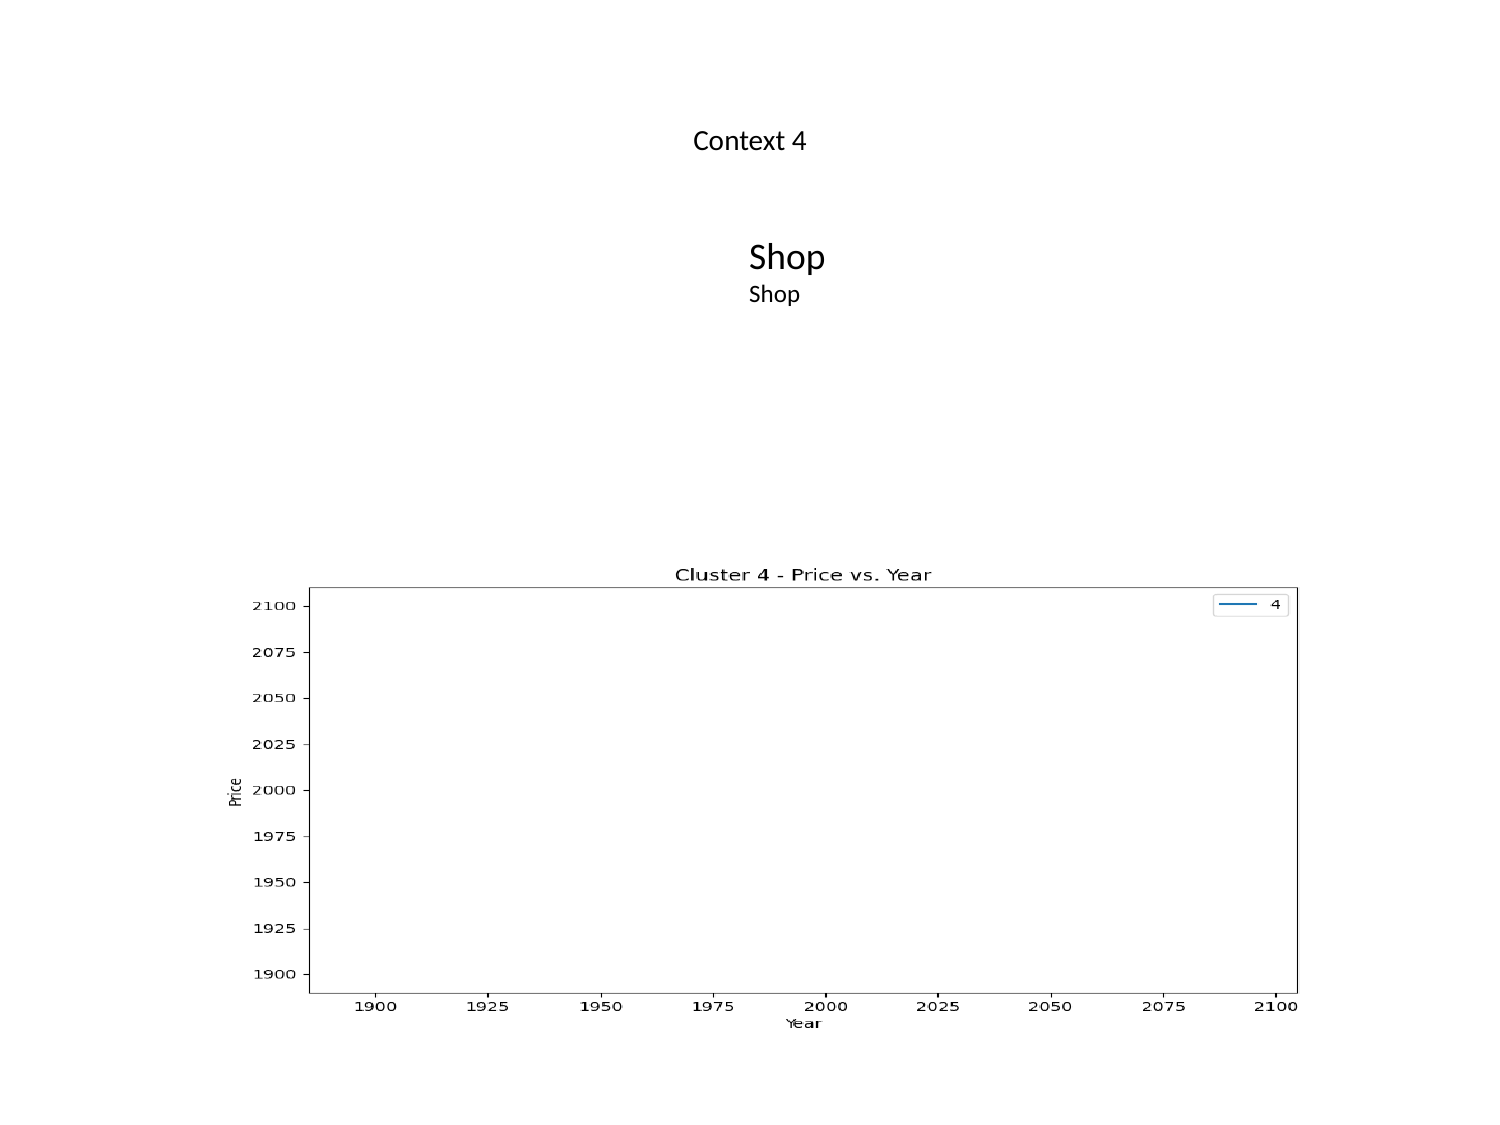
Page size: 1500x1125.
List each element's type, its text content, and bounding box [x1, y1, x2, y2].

picture [149, 524, 1426, 1051]
text_box Shop Shop [734, 224, 841, 345]
title Context 4 [75, 45, 1425, 233]
